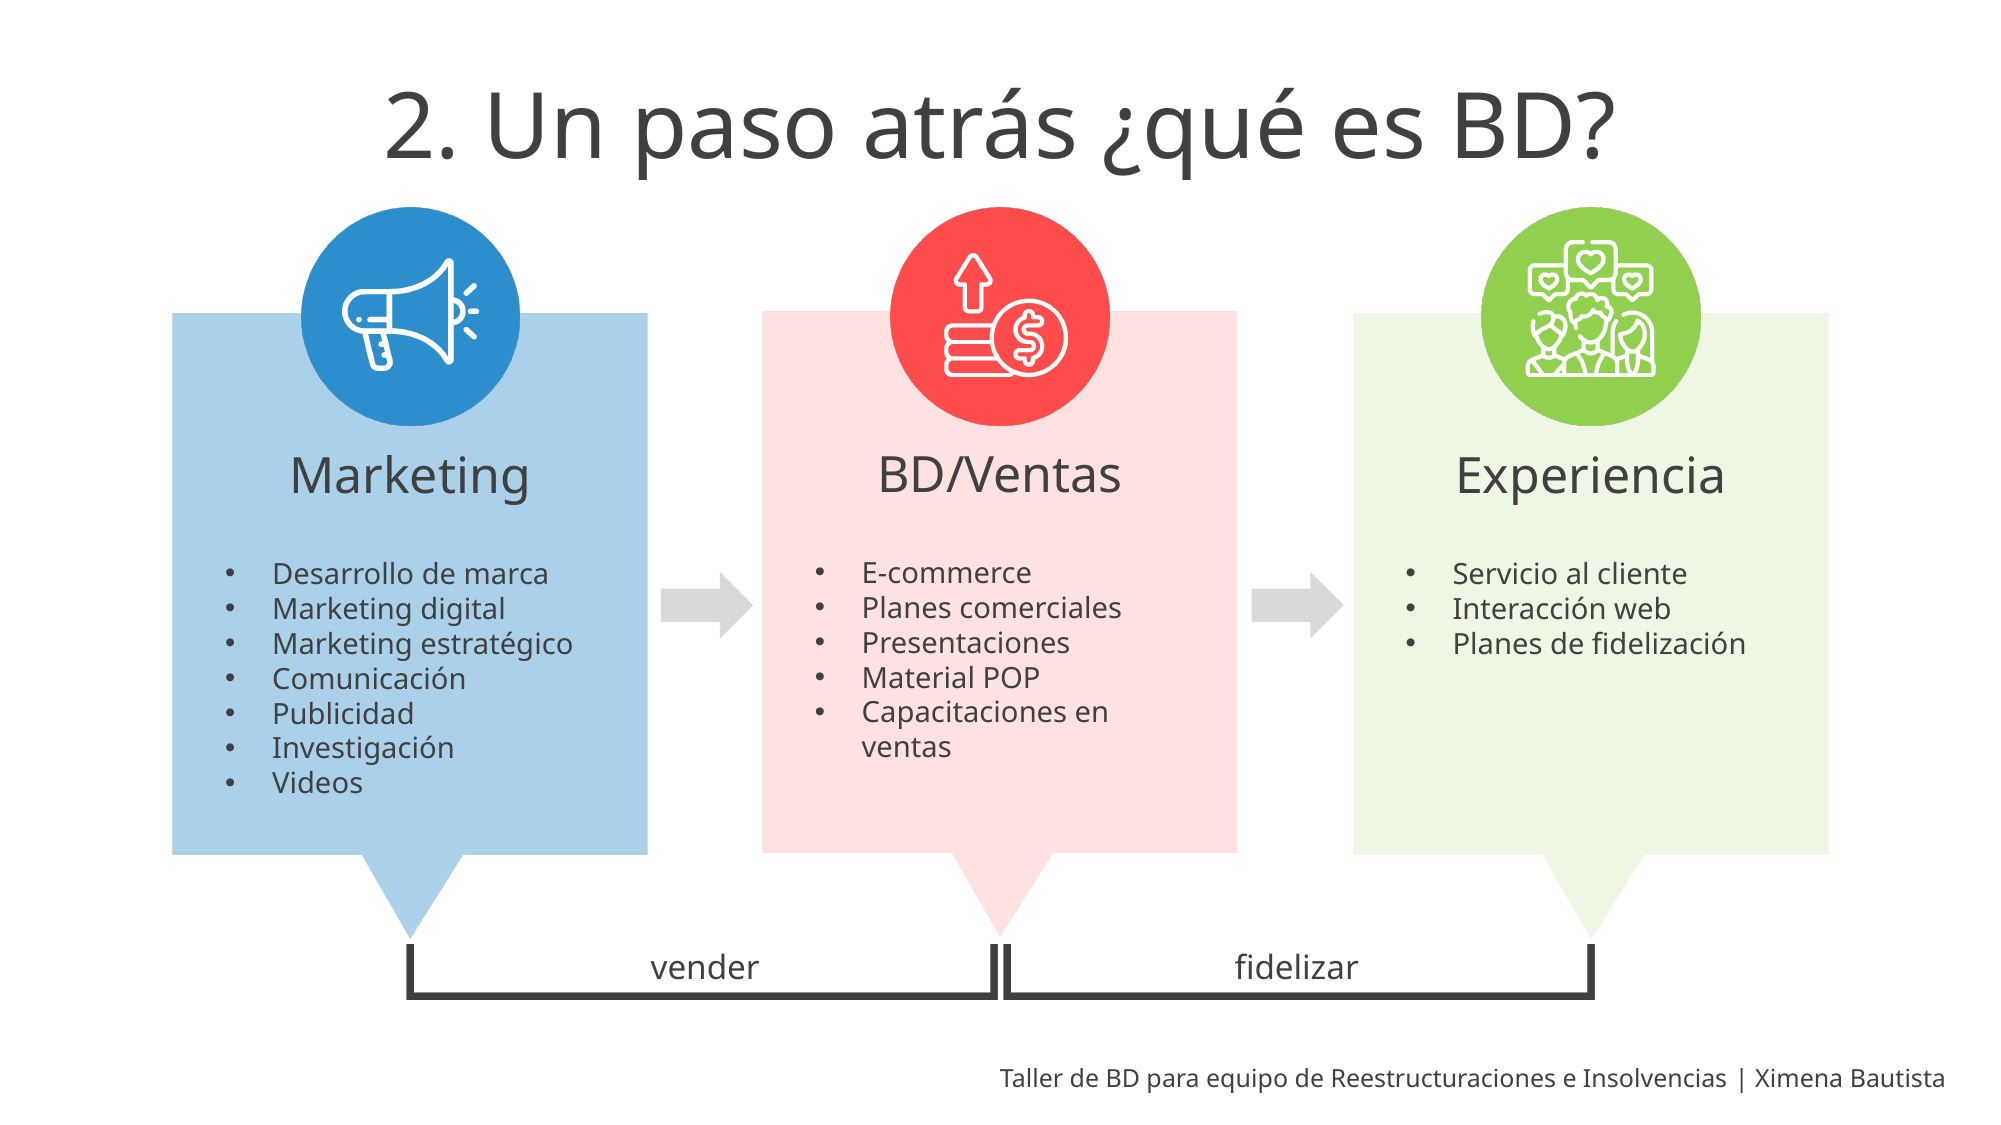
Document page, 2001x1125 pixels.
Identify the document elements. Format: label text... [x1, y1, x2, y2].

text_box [1353, 207, 1829, 939]
title 2. Un paso atrás ¿qué es BD? [137, 62, 1863, 195]
text_box Taller de BD para equipo de Reestructuraciones e Insolvencias | Ximena Bautista [741, 1055, 1961, 1100]
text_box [762, 207, 1238, 937]
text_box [1002, 571, 1596, 1000]
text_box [172, 207, 648, 939]
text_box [405, 571, 999, 1000]
